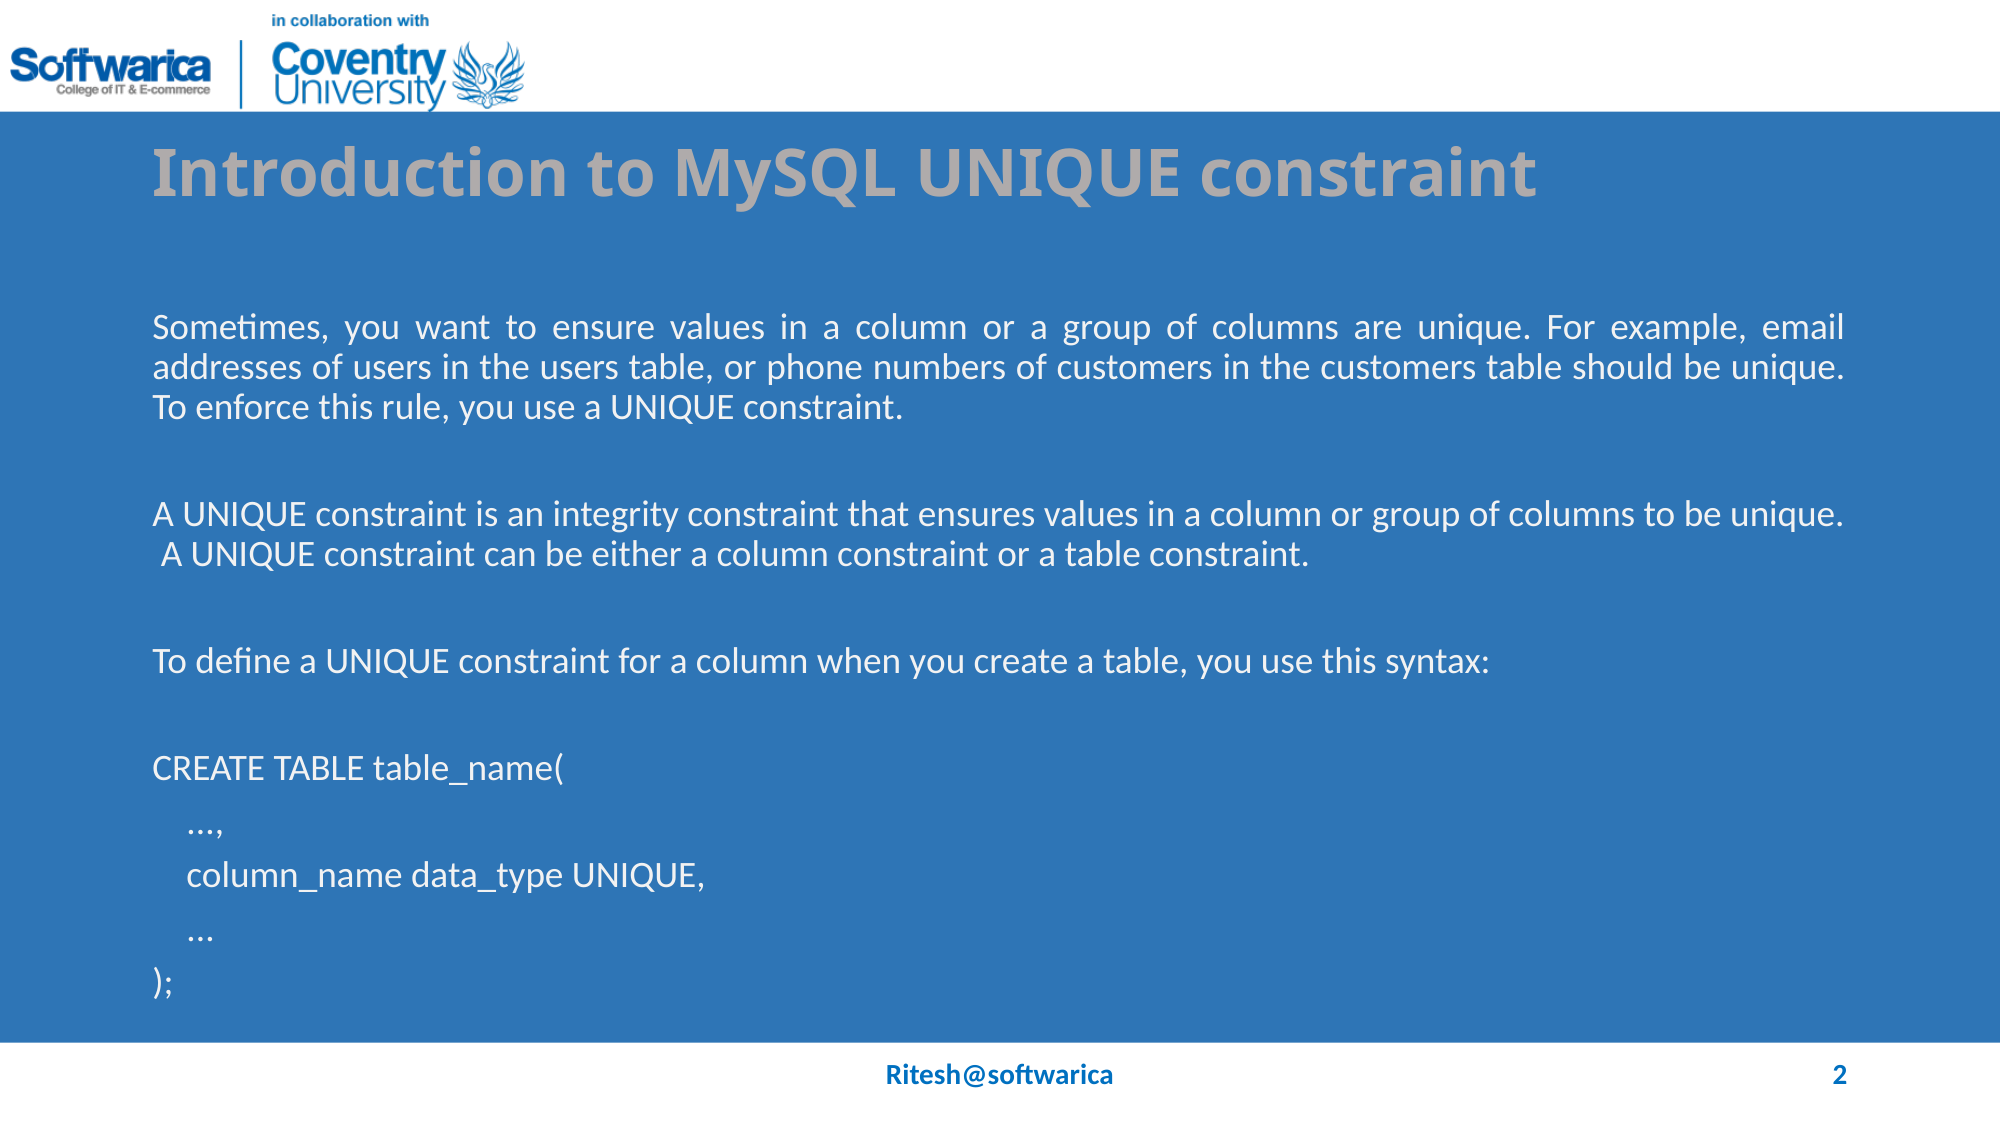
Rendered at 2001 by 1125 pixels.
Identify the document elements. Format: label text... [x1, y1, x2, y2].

slide_number 2 [1412, 1042, 1863, 1103]
footer Ritesh@softwarica [662, 1042, 1338, 1103]
title Introduction to MySQL UNIQUE constraint [137, 111, 1863, 240]
picture [10, 14, 525, 112]
list Sometimes, you want to ensure values in a column or a group of columns are unique. For example, email addresses of users in the users table, or phone numbers of customers in the customers table should be unique. To enforce this rule, you use a UNIQUE constraint. A UNIQUE constraint is an integrity constraint that ensures values in a column or group of columns to be unique. A UNIQUE constraint can be either a column constraint or a table constraint. To define a UNIQUE constraint for a column when you create a table, you use this syntax: CREATE TABLE table_name( ..., column_name data_type UNIQUE, ... ); [137, 299, 1863, 1014]
